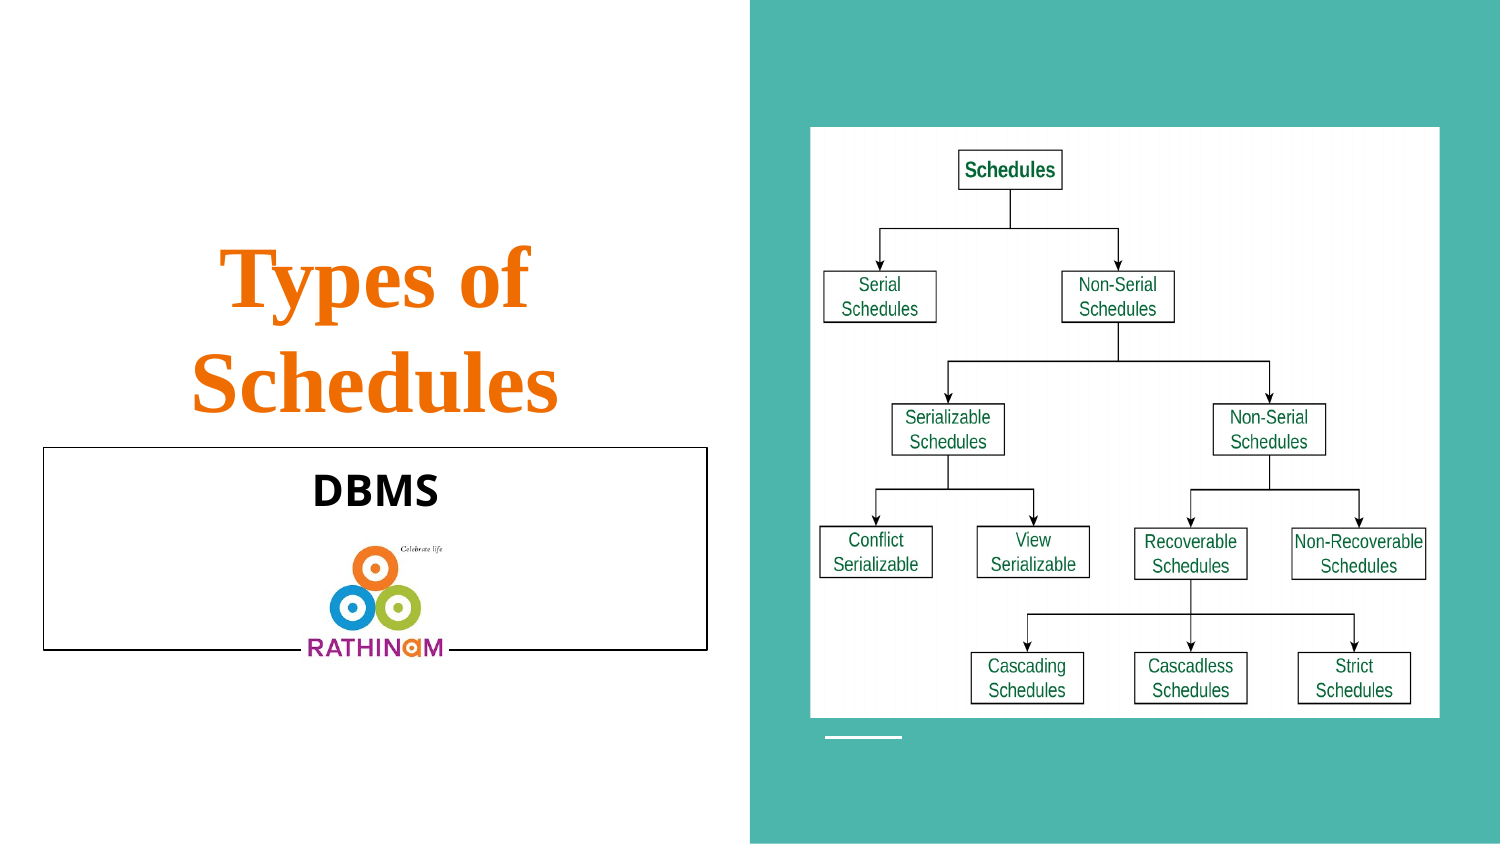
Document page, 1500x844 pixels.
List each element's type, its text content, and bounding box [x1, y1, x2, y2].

picture [301, 527, 450, 675]
subtitle DBMS [43, 447, 708, 650]
title Types of Schedules [43, 170, 708, 446]
picture [809, 127, 1440, 718]
